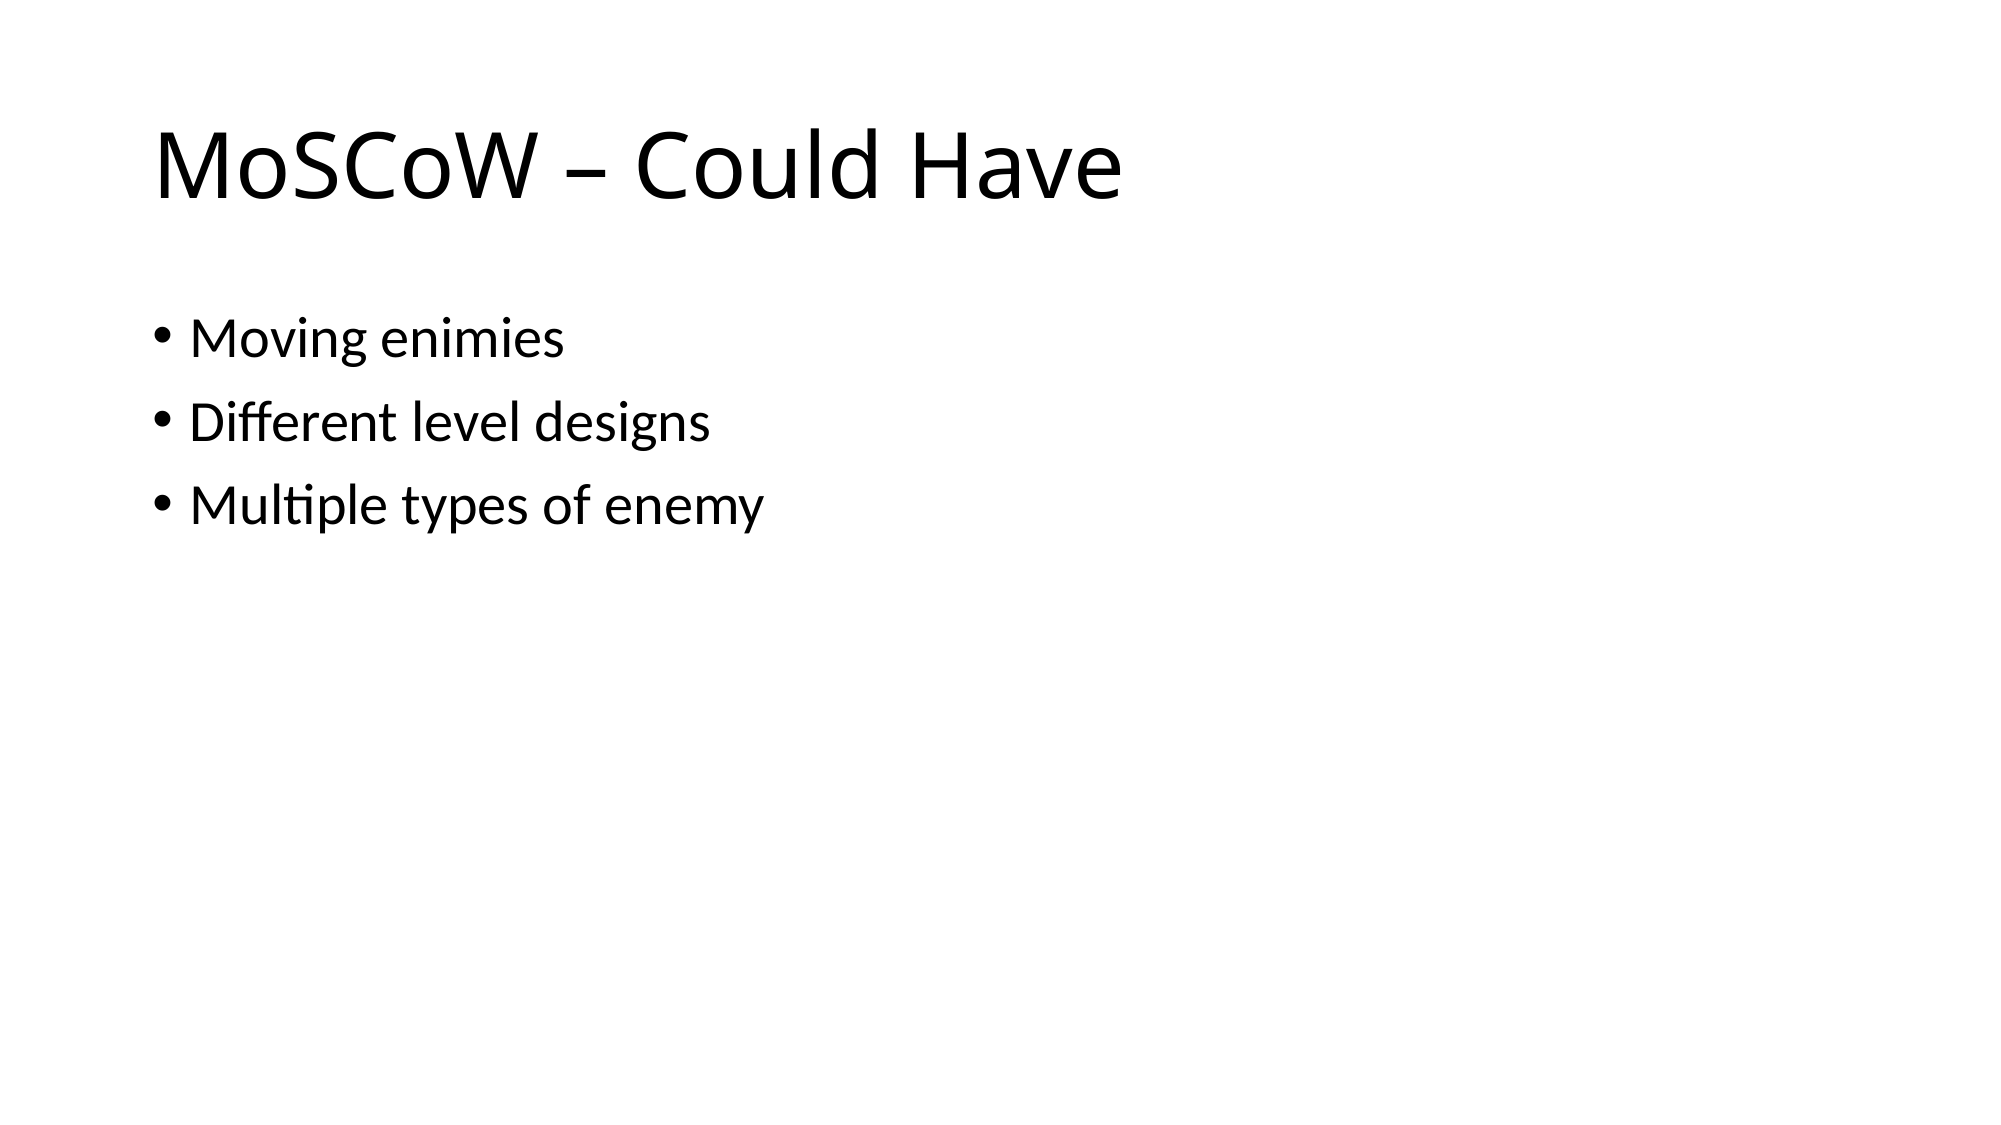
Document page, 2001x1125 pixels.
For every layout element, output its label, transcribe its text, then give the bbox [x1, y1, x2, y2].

list Moving enimies Different level designs Multiple types of enemy [137, 299, 1863, 1014]
title MoSCoW – Could Have [137, 59, 1863, 278]
